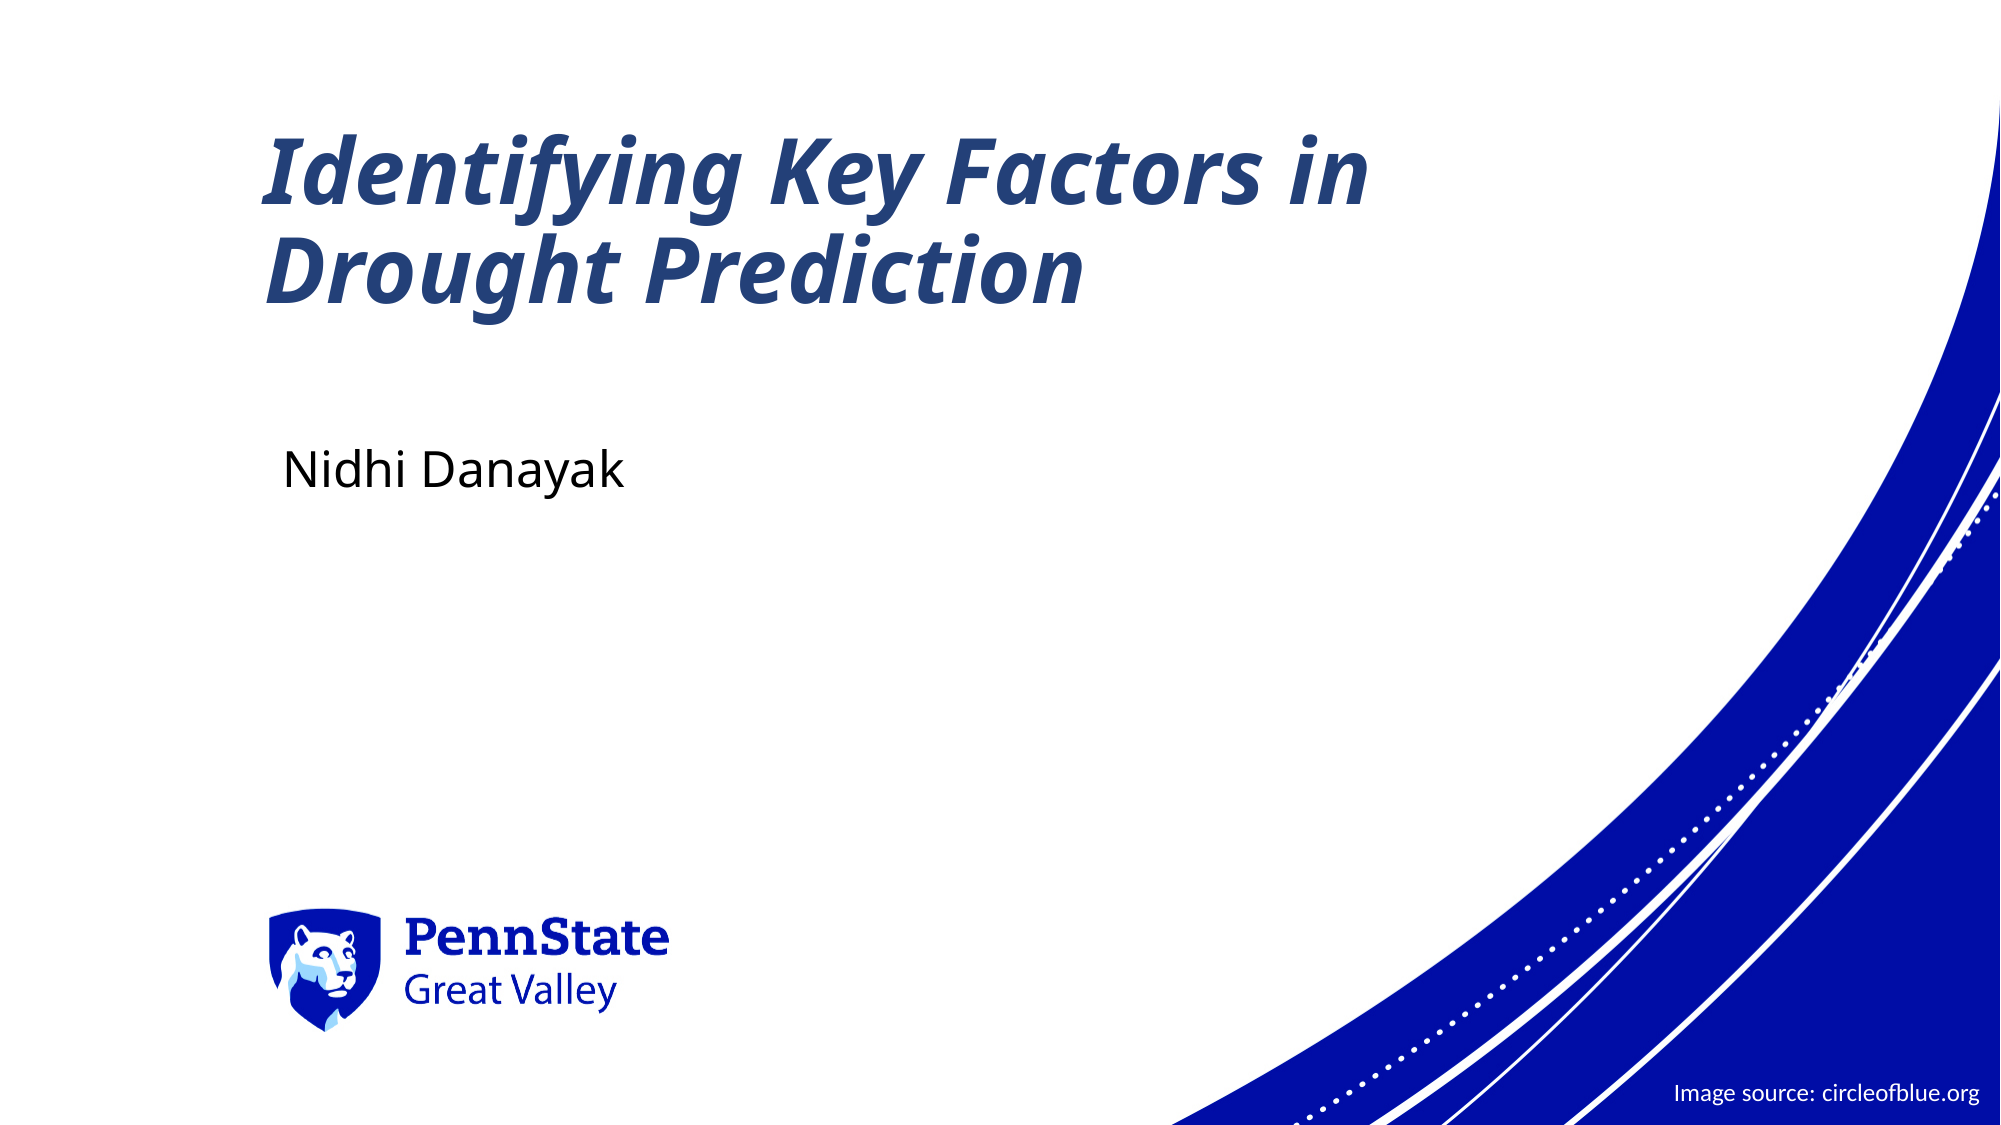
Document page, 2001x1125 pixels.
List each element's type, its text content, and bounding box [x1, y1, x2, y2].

picture [0, 0, 2000, 1125]
subtitle Nidhi Danayak [267, 430, 654, 509]
text_box Image source: circleofblue.org [1659, 1069, 2000, 1115]
title Identifying Key Factors in Drought Prediction [249, 116, 1750, 430]
